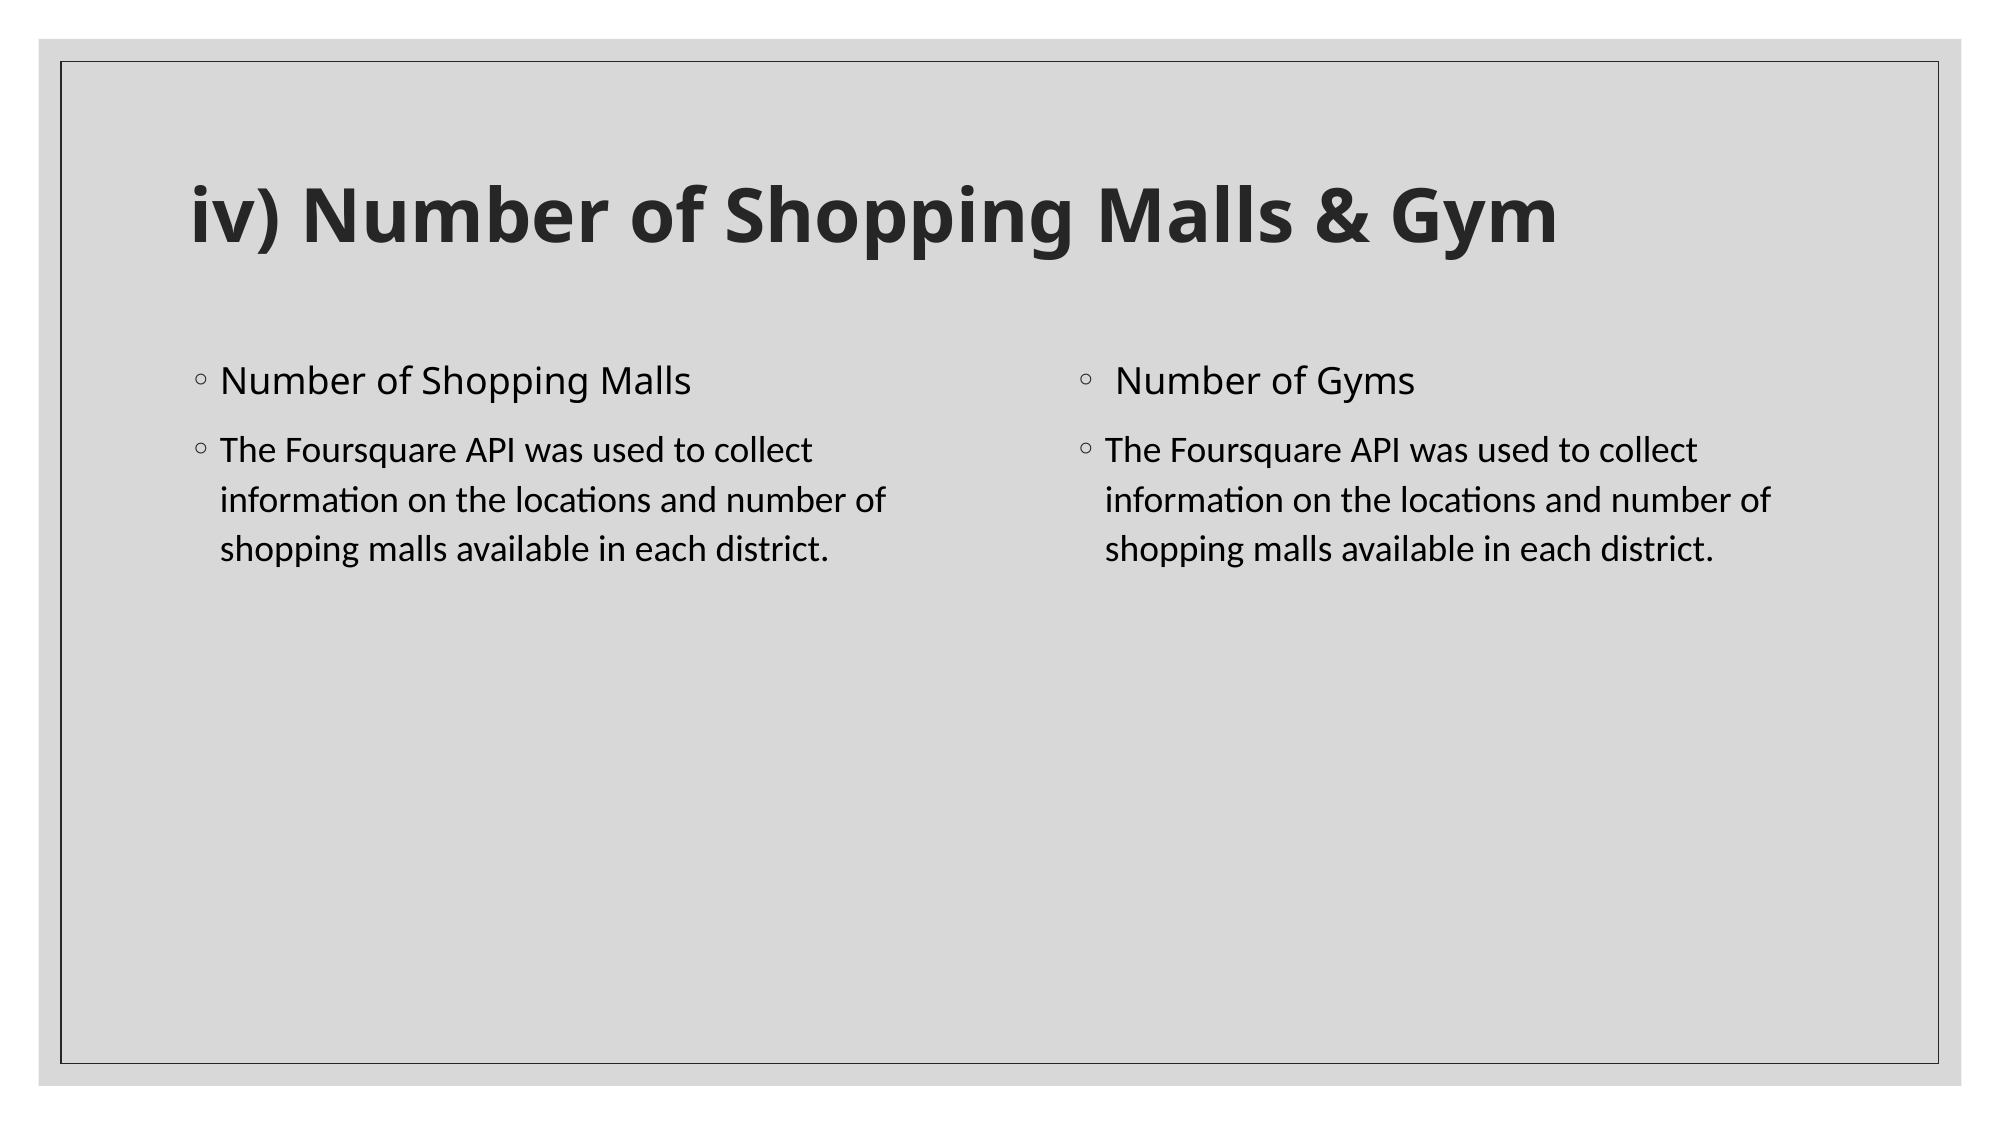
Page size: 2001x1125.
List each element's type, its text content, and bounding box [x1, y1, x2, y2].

title iv) Number of Shopping Malls & Gym [174, 105, 1825, 331]
list Number of Shopping Malls The Foursquare API was used to collect information on the locations and number of shopping malls available in each district. [174, 345, 940, 960]
list Number of Gyms The Foursquare API was used to collect information on the locations and number of shopping malls available in each district. [1059, 345, 1825, 960]
